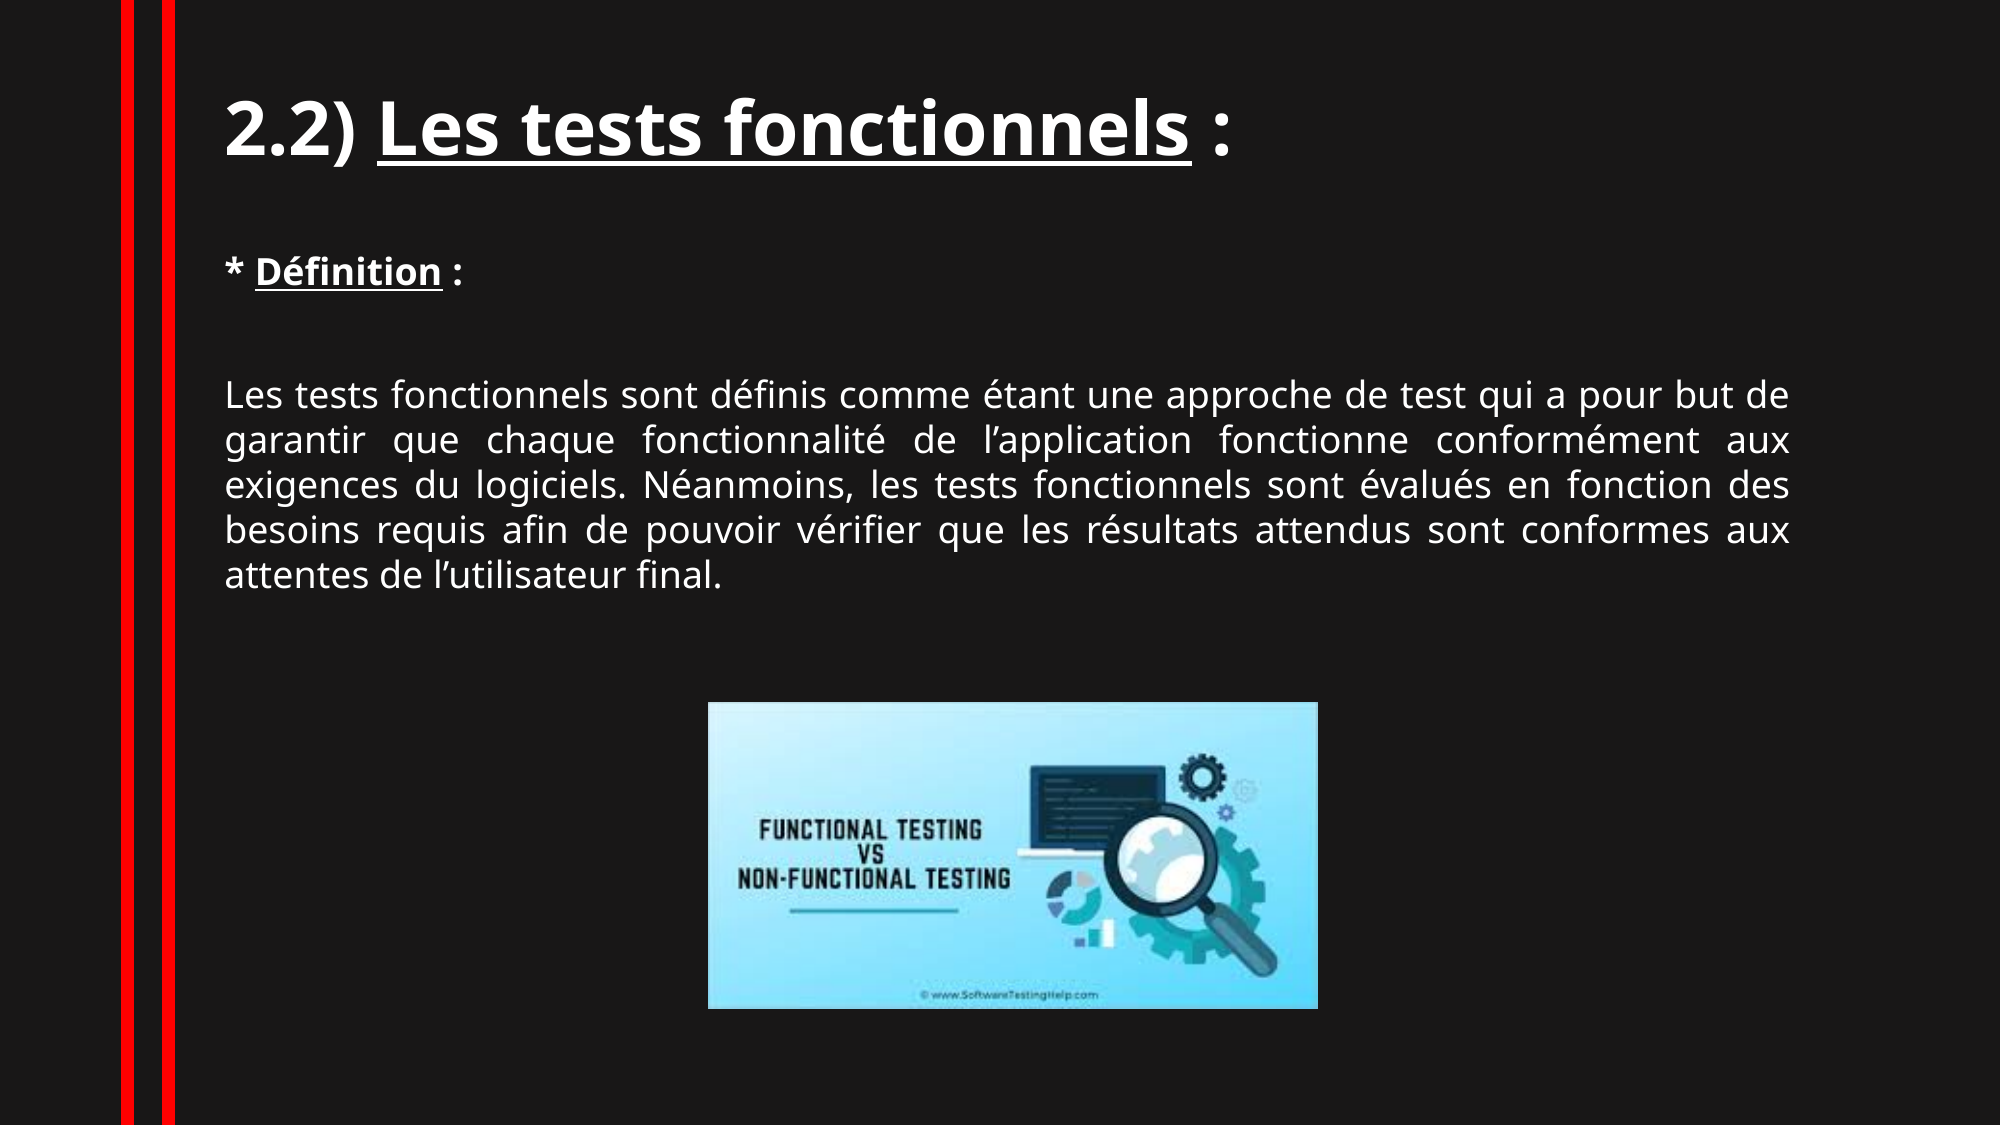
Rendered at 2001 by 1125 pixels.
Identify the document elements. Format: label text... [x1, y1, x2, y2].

text_box * Définition : [209, 240, 709, 301]
text_box 2.2) Les tests fonctionnels : [209, 72, 1365, 178]
picture [708, 702, 1318, 1009]
text_box Les tests fonctionnels sont définis comme étant une approche de test qui a pour but de garantir que chaque fonctionnalité de l’application fonctionne conformément aux exigences du logiciels. Néanmoins, les tests fonctionnels sont évalués en fonction des besoins requis afin de pouvoir vérifier que les résultats attendus sont conformes aux attentes de l’utilisateur final. [209, 363, 1807, 604]
